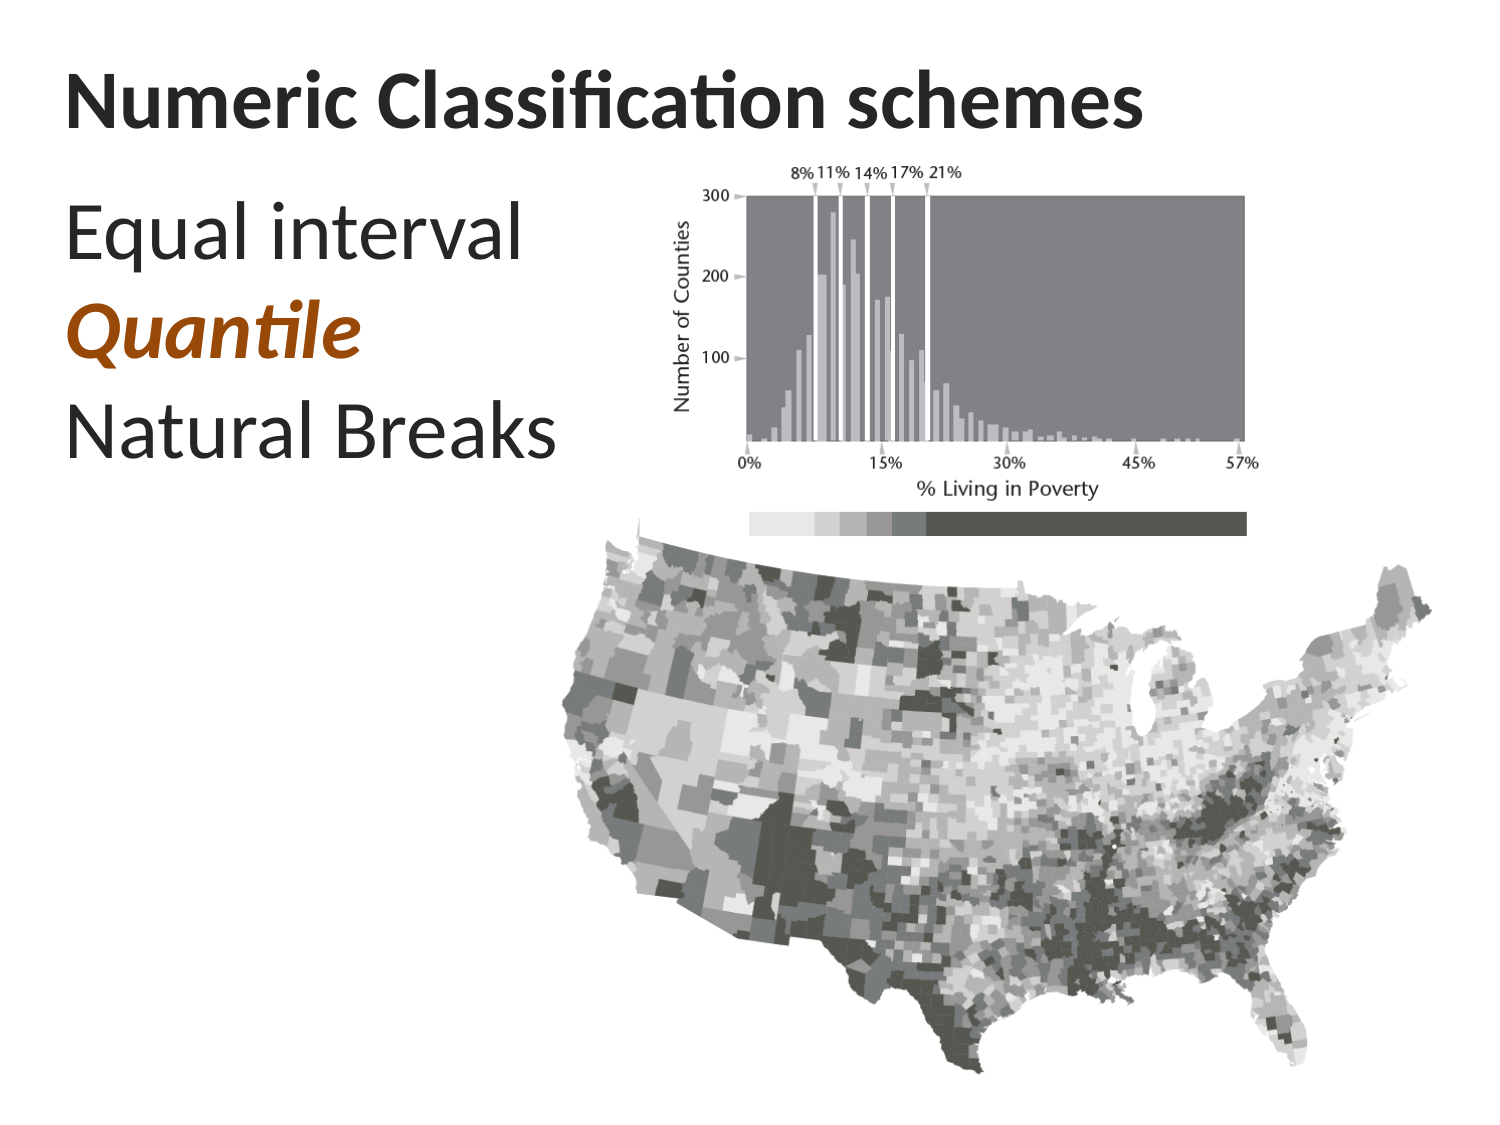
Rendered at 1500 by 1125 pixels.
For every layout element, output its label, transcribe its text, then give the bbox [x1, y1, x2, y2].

text_box Numeric Classification schemes [49, 37, 1174, 154]
text_box Equal interval Quantile Natural Breaks [49, 168, 499, 588]
picture [504, 153, 1480, 1100]
